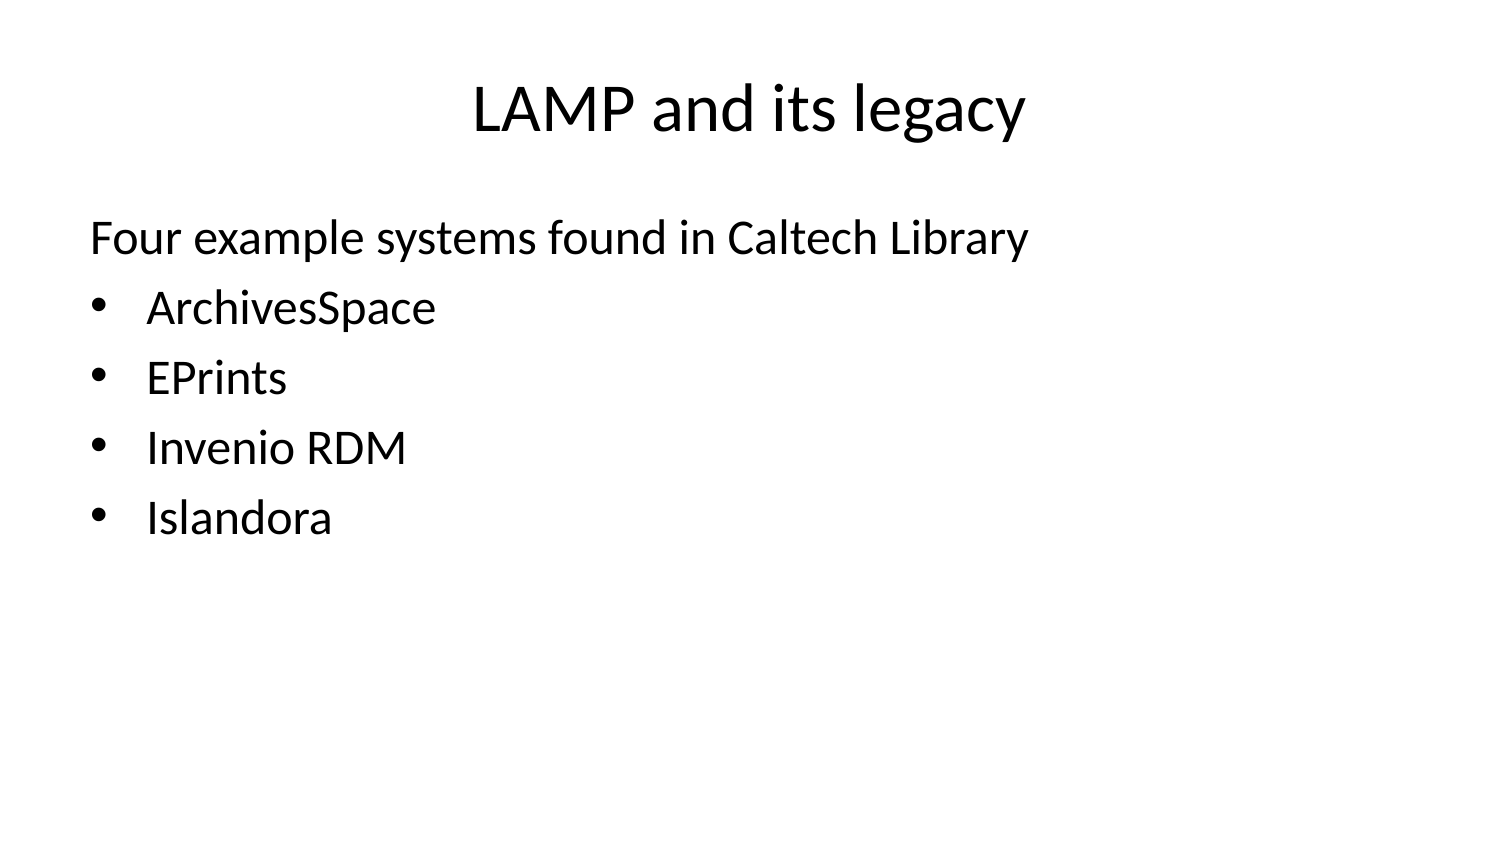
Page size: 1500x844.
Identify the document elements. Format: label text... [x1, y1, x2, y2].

list Four example systems found in Caltech Library ArchivesSpace EPrints Invenio RDM Islandora [75, 196, 1425, 754]
title LAMP and its legacy [75, 33, 1425, 175]
